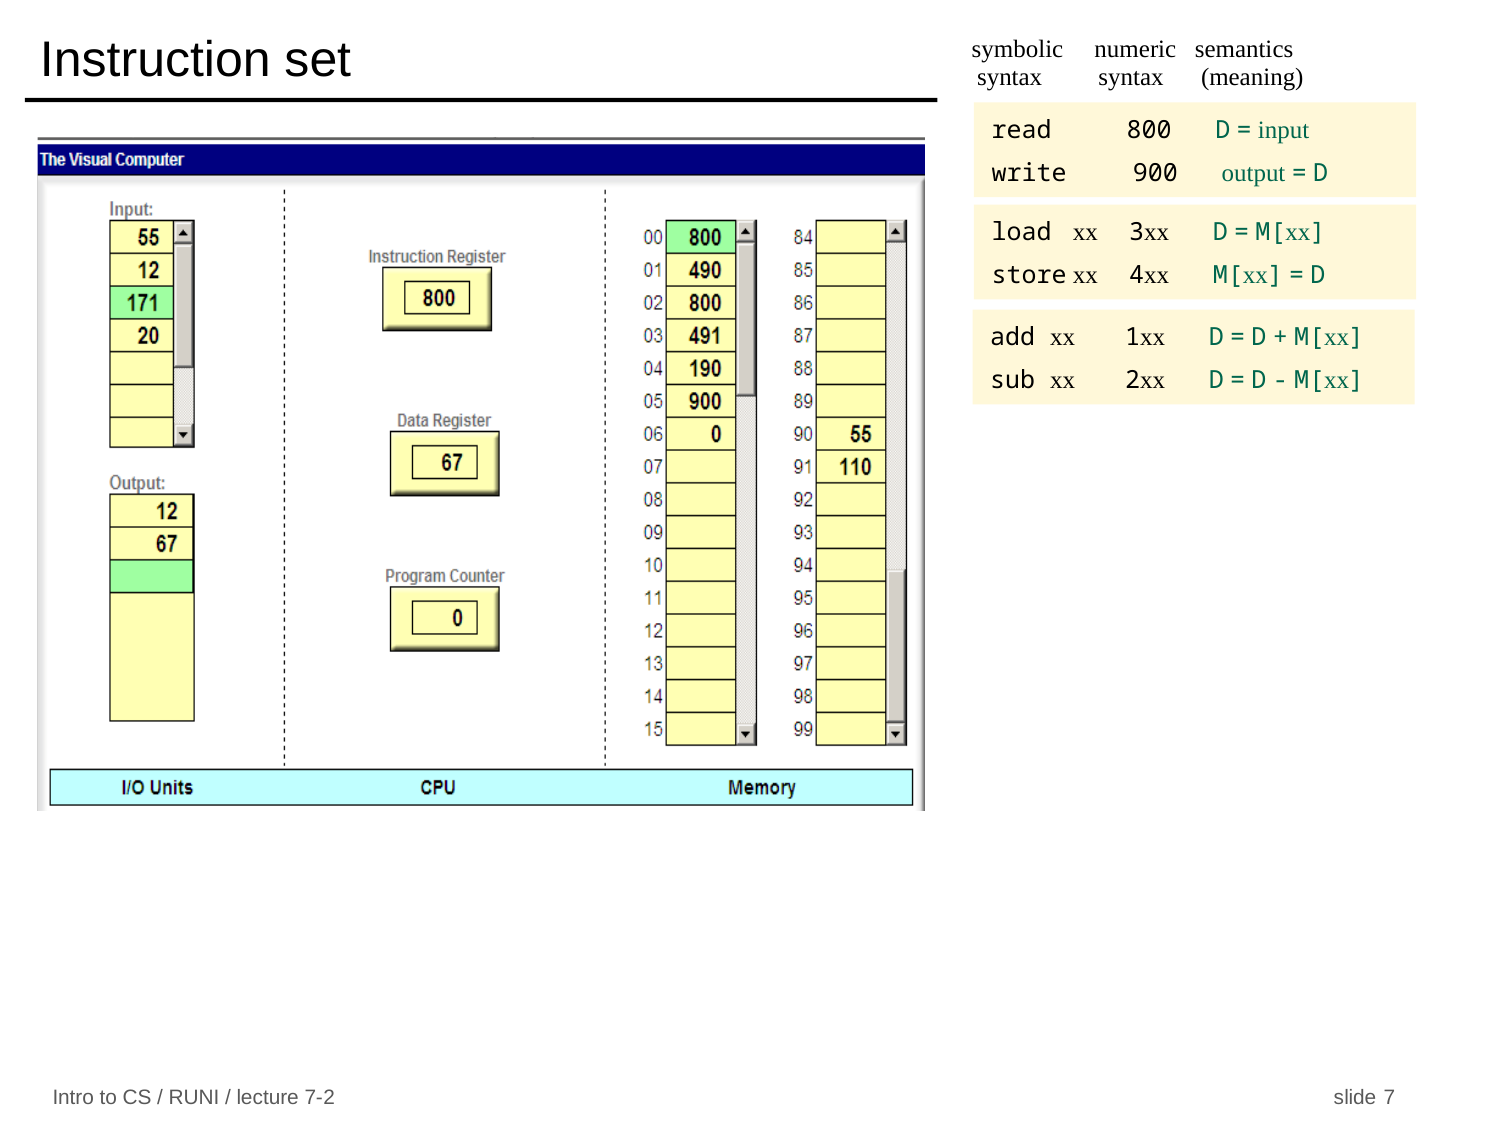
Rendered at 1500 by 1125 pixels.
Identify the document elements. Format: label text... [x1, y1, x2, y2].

title Instruction set [24, 12, 1463, 100]
text_box load xx 3xx D = M[xx] store xx 4xx M[xx] = D [973, 206, 1417, 300]
text_box add xx 1xx D = D + M[xx] sub xx 2xx D = D - M[xx] [972, 309, 1415, 405]
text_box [937, 27, 1476, 198]
picture [37, 137, 926, 811]
